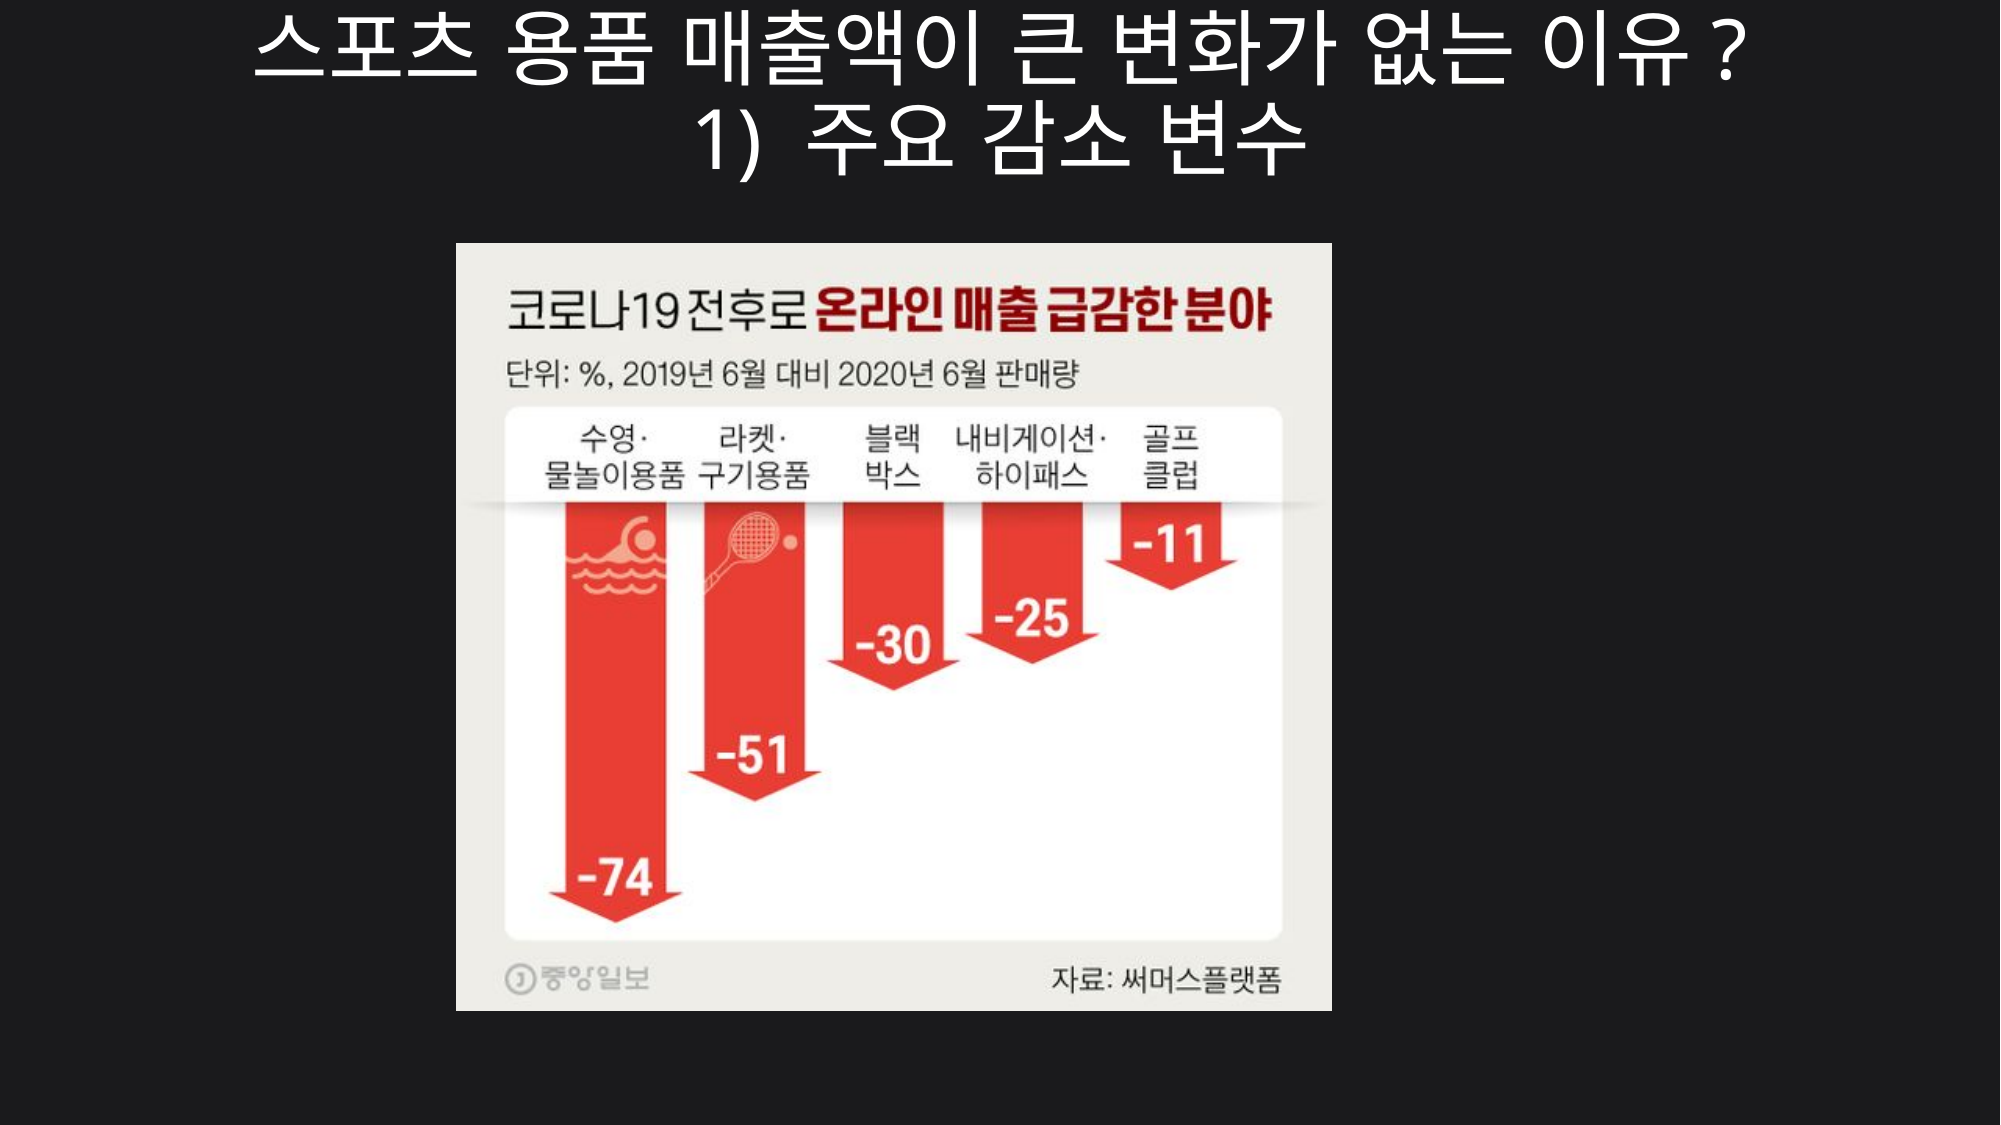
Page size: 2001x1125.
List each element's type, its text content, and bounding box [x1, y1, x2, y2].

picture [456, 243, 1332, 1011]
text_box 스포츠 용품 매출액이 큰 변화가 없는 이유? 1) 주요 감소 변수 [137, 0, 1863, 218]
